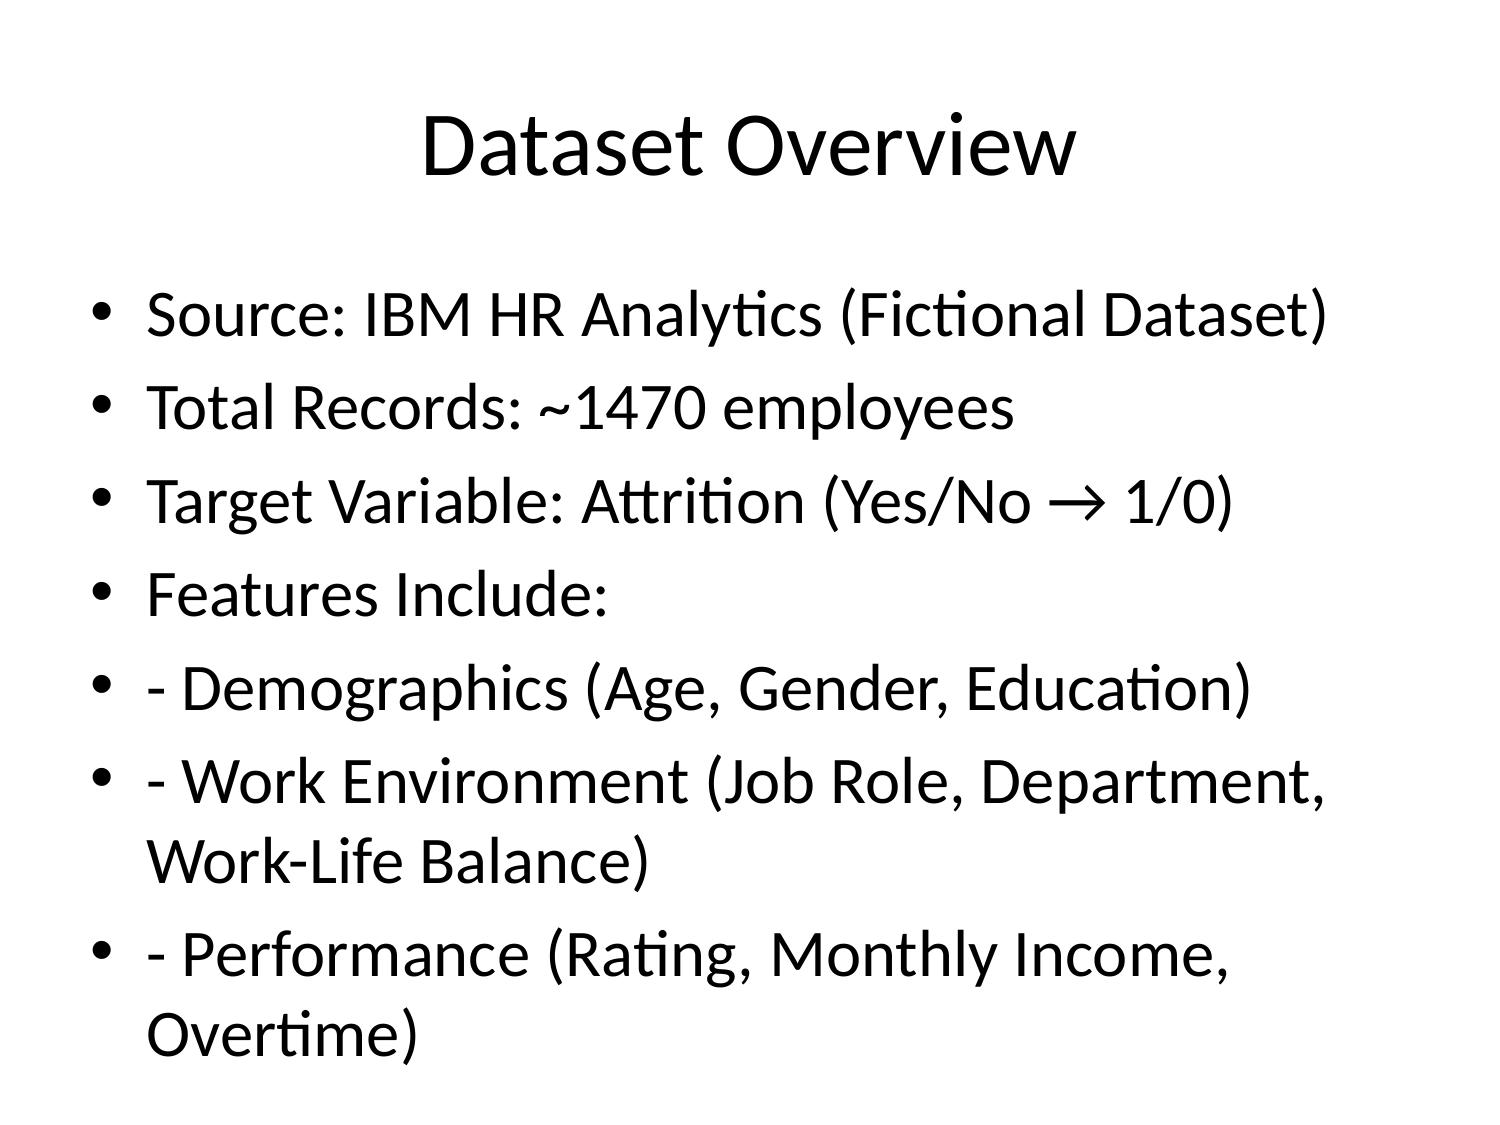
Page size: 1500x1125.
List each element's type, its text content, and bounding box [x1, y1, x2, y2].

title Dataset Overview [75, 45, 1425, 233]
list Source: IBM HR Analytics (Fictional Dataset) Total Records: ~1470 employees Target Variable: Attrition (Yes/No → 1/0) Features Include: - Demographics (Age, Gender, Education) - Work Environment (Job Role, Department, Work-Life Balance) - Performance (Rating, Monthly Income, Overtime) [75, 262, 1425, 1005]
